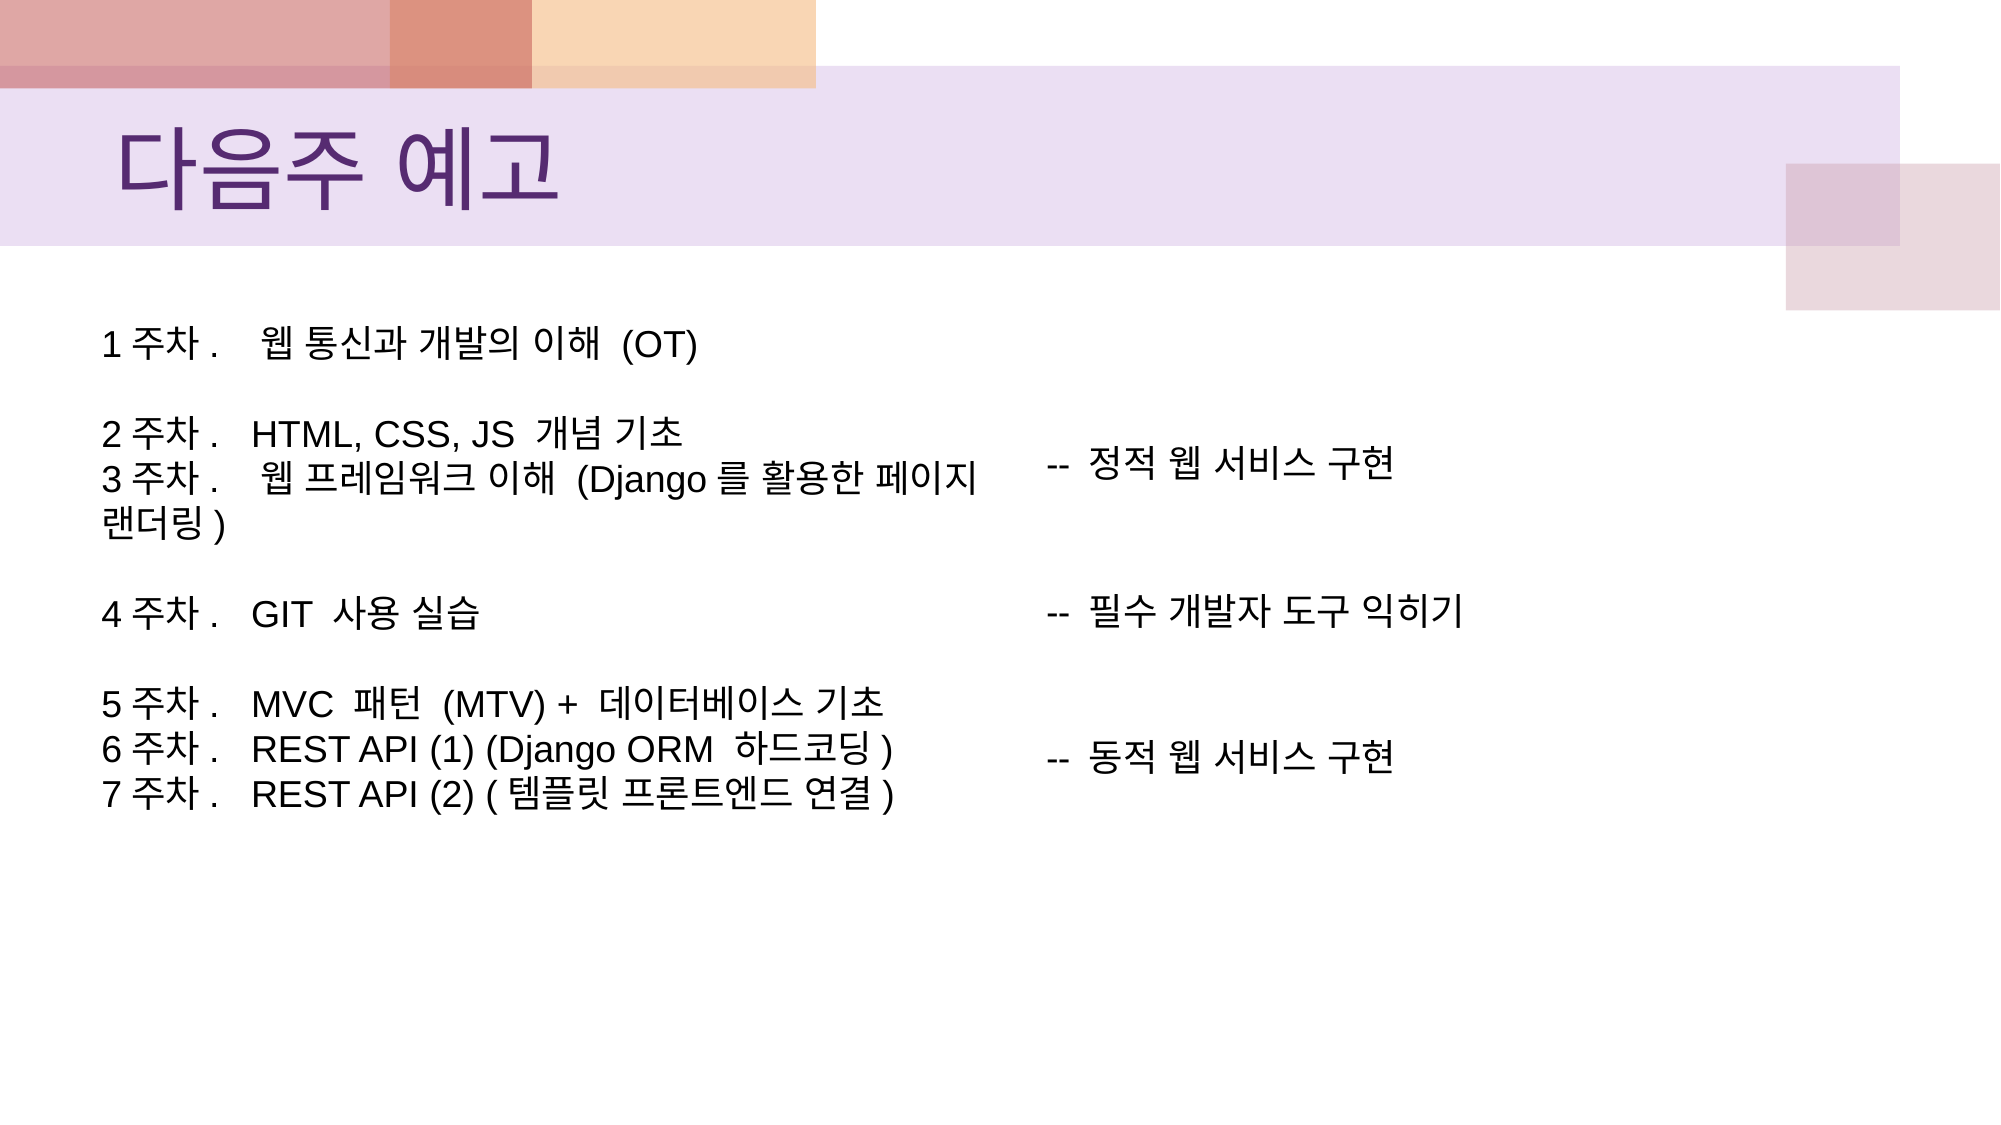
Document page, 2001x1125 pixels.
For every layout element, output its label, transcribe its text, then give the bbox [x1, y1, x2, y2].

text_box 1주차. 웹 통신과 개발의 이해 (OT) 2주차. HTML, CSS, JS 개념 기초 3주차. 웹 프레임워크 이해 (Django를 활용한 페이지 랜더링) 4주차. GIT 사용 실습 5주차. MVC 패턴 (MTV) + 데이터베이스 기초 6주차. REST API (1) (Django ORM 하드코딩) 7주차. REST API (2) (템플릿 프론트엔드 연결) [86, 312, 1087, 822]
text_box -- 필수 개발자 도구 익히기 [1031, 580, 1736, 641]
title 다음주 예고 [99, 88, 1900, 246]
text_box -- 정적 웹 서비스 구현 [1031, 432, 1736, 493]
text_box -- 동적 웹 서비스 구현 [1031, 726, 1736, 786]
